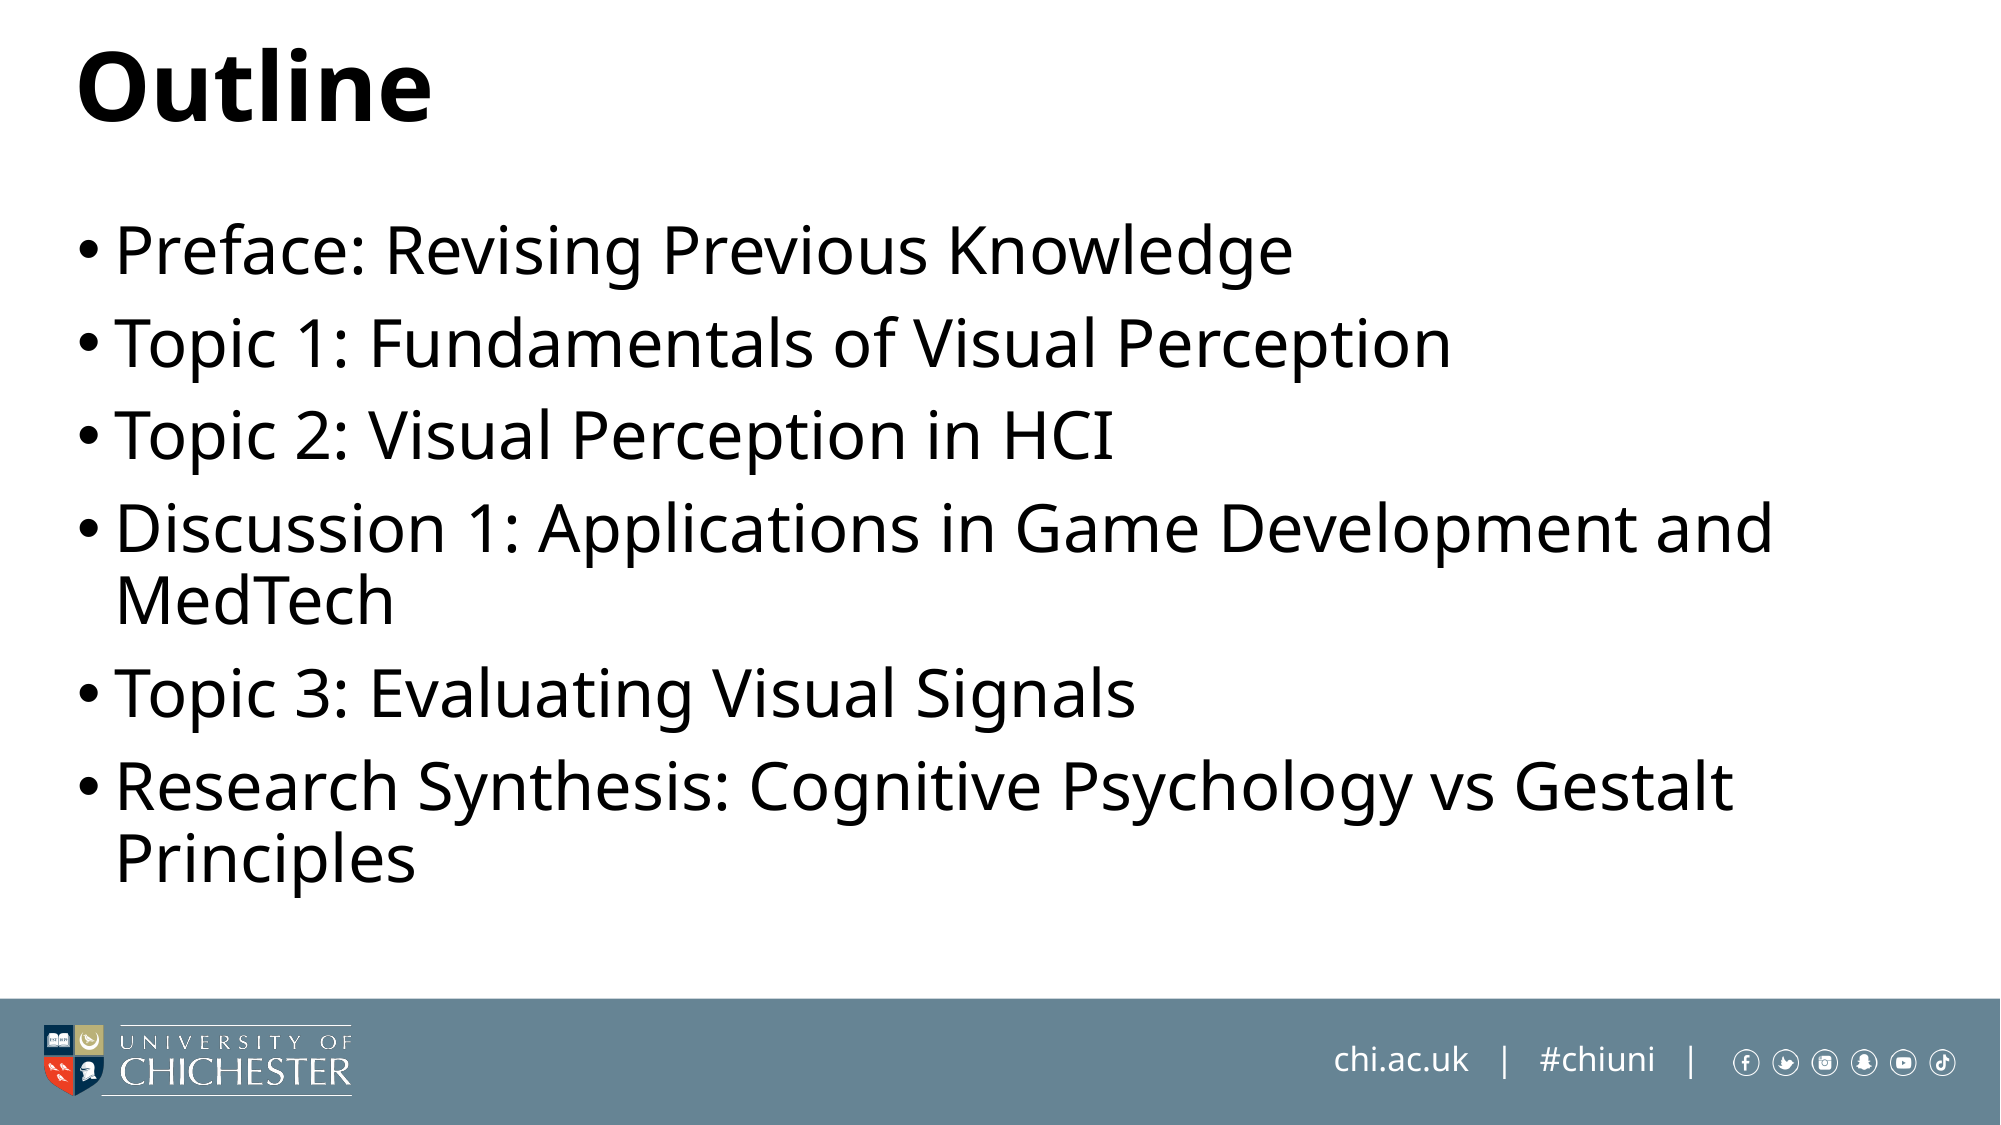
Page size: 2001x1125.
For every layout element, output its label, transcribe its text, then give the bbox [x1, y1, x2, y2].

title Outline [59, 30, 1863, 150]
picture [44, 1025, 352, 1096]
list Preface: Revising Previous Knowledge Topic 1: Fundamentals of Visual Perception Topic 2: Visual Perception in HCI Discussion 1: Applications in Game Development and MedTech Topic 3: Evaluating Visual Signals Research Synthesis: Cognitive Psychology vs Gestalt Principles [62, 209, 1863, 980]
picture [1733, 1049, 1956, 1076]
